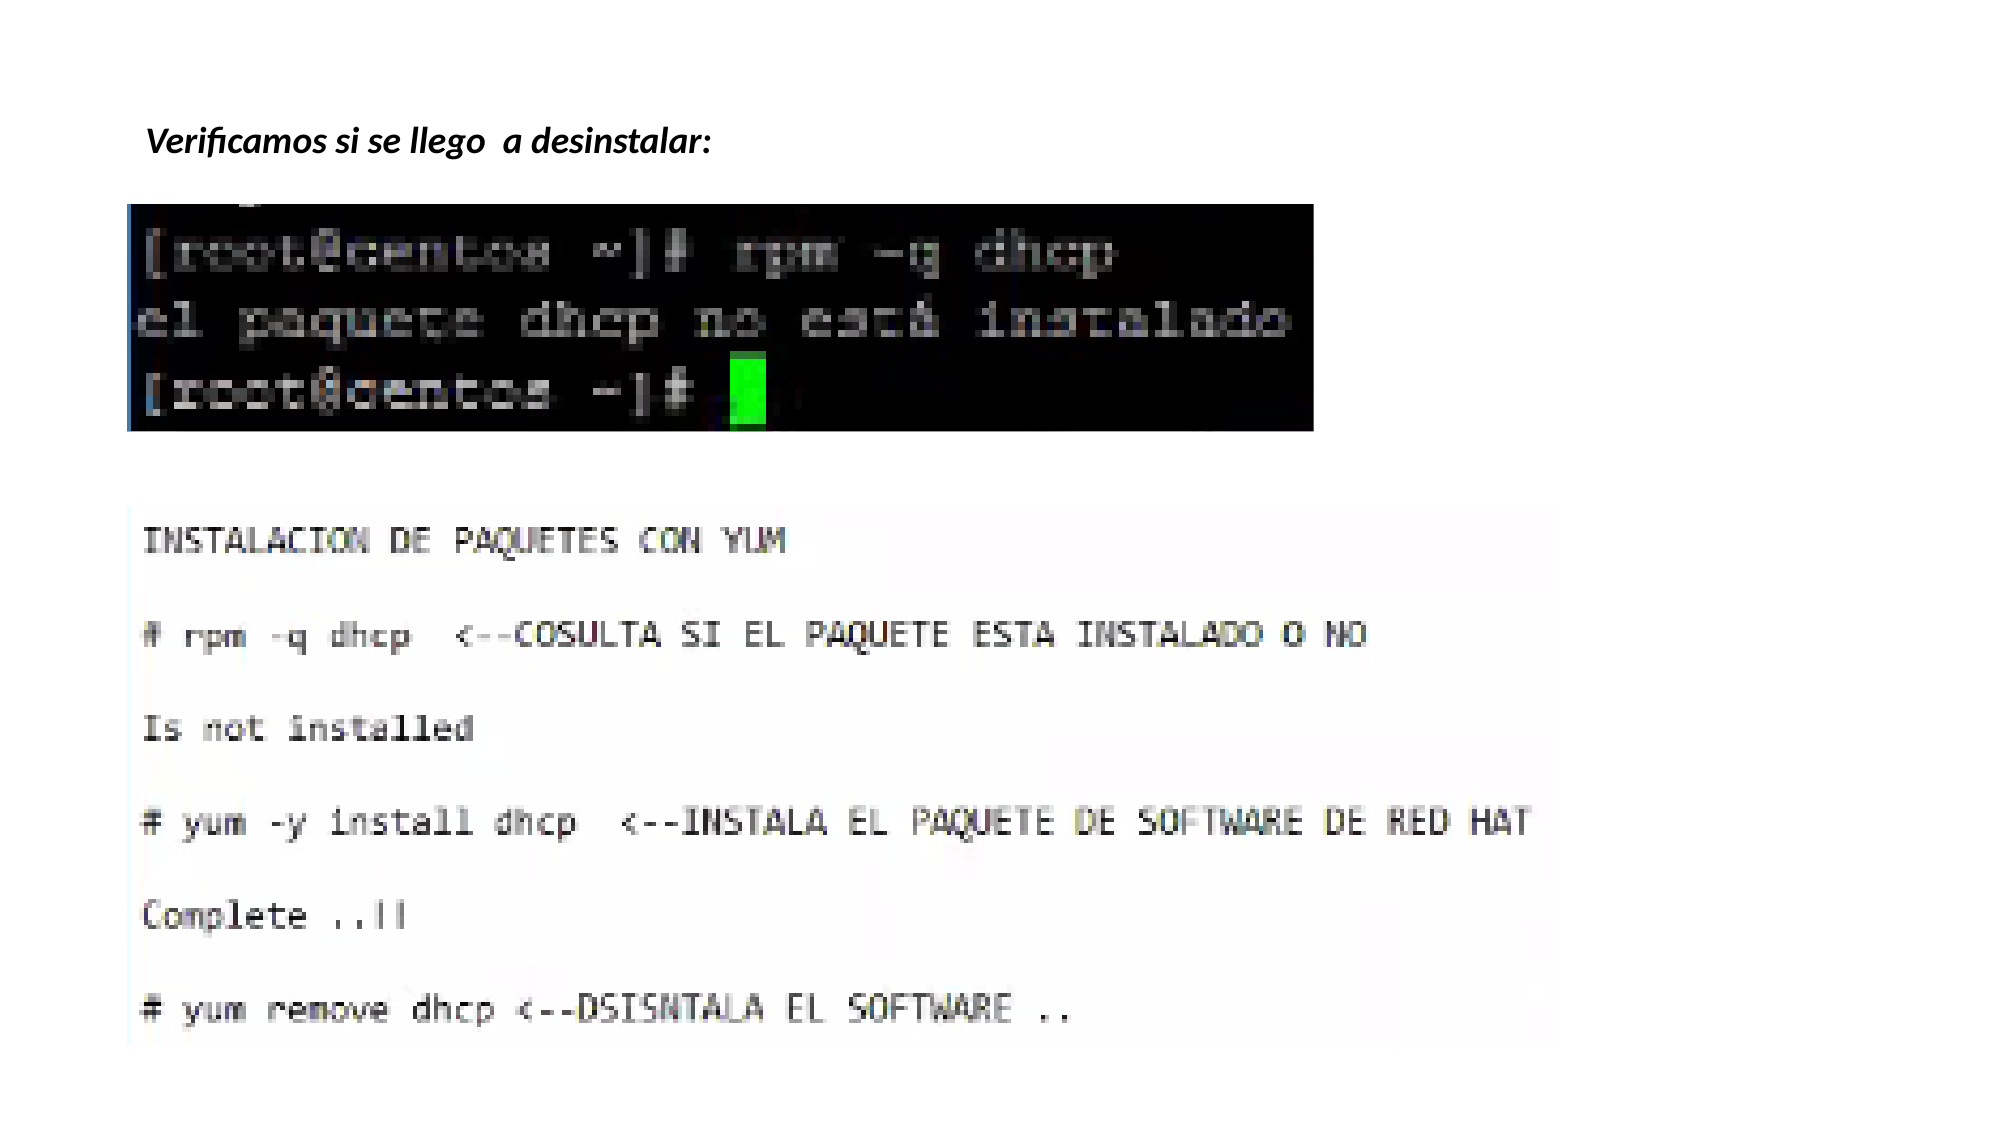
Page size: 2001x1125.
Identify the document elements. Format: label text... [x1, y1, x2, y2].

text_box Verificamos si se llego a desinstalar: [130, 108, 728, 169]
picture [127, 506, 1555, 1045]
picture [127, 204, 1314, 432]
